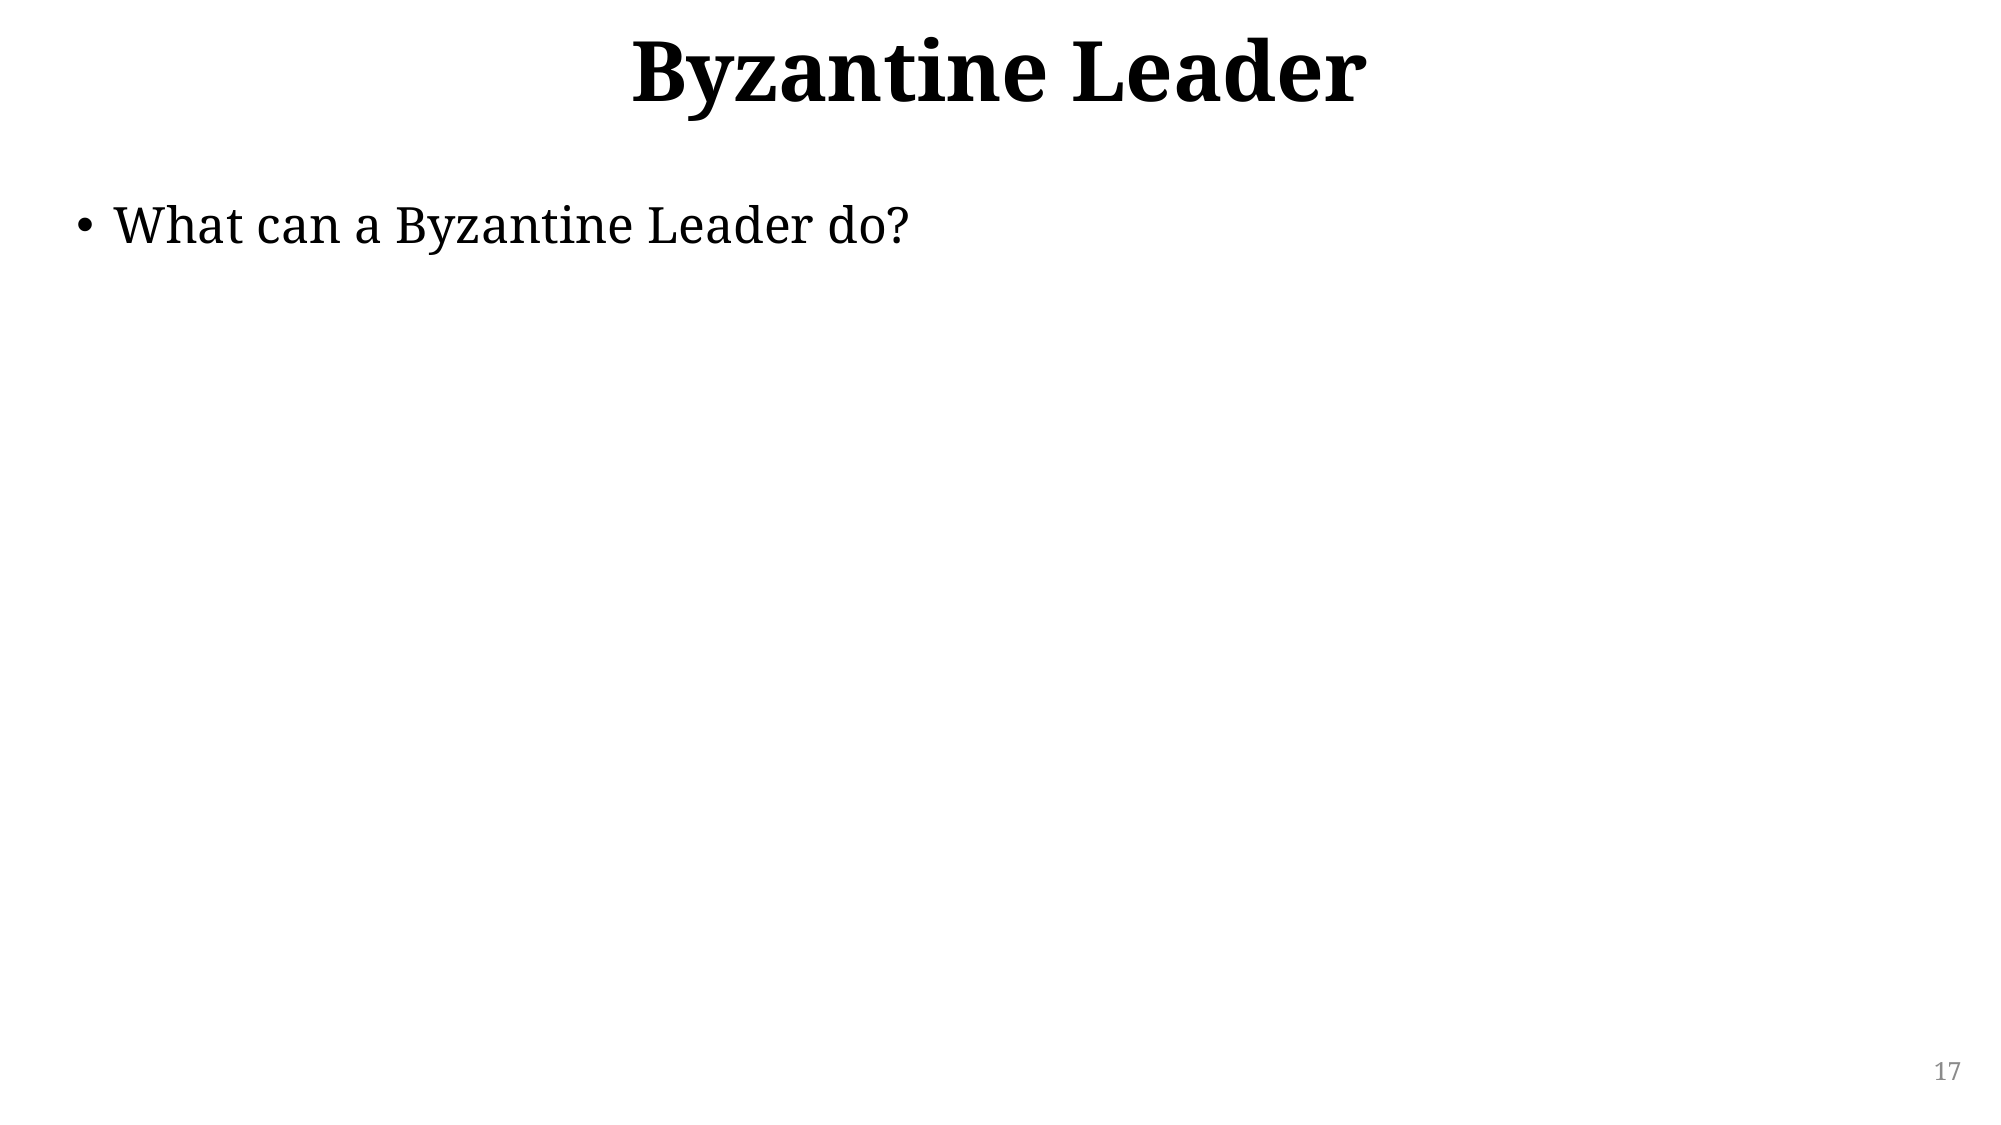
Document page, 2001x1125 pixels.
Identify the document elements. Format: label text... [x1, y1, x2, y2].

list What can a Byzantine Leader do? [61, 193, 2000, 1103]
title Byzantine Leader [137, 0, 1863, 149]
